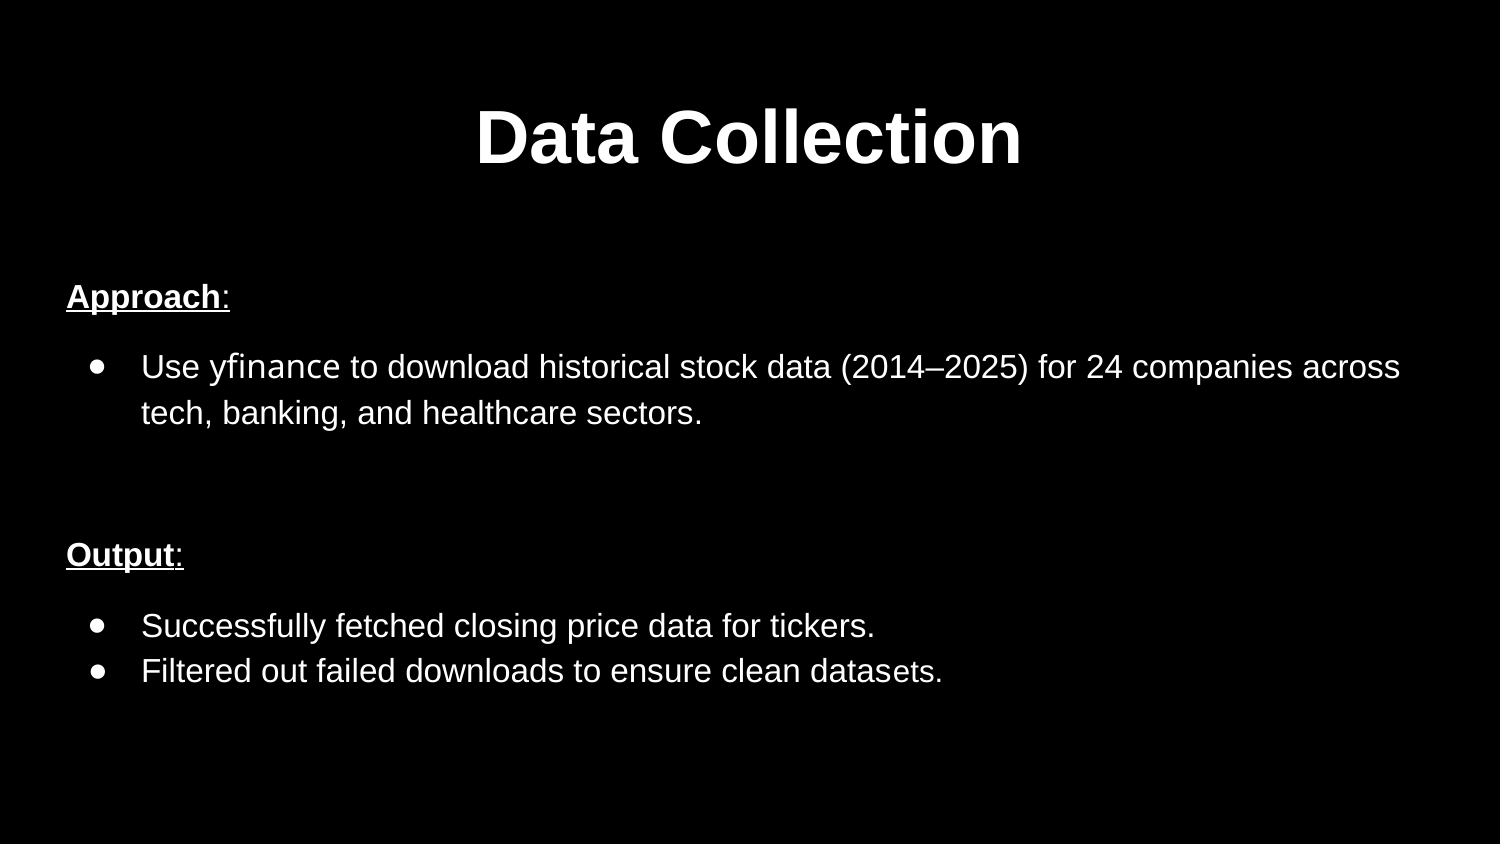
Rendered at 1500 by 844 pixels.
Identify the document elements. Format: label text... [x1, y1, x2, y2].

list Approach: Use yfinance to download historical stock data (2014–2025) for 24 companies across tech, banking, and healthcare sectors. Output: Successfully fetched closing price data for tickers. Filtered out failed downloads to ensure clean datasets. [51, 189, 1449, 750]
title Data Collection [51, 72, 1449, 167]
